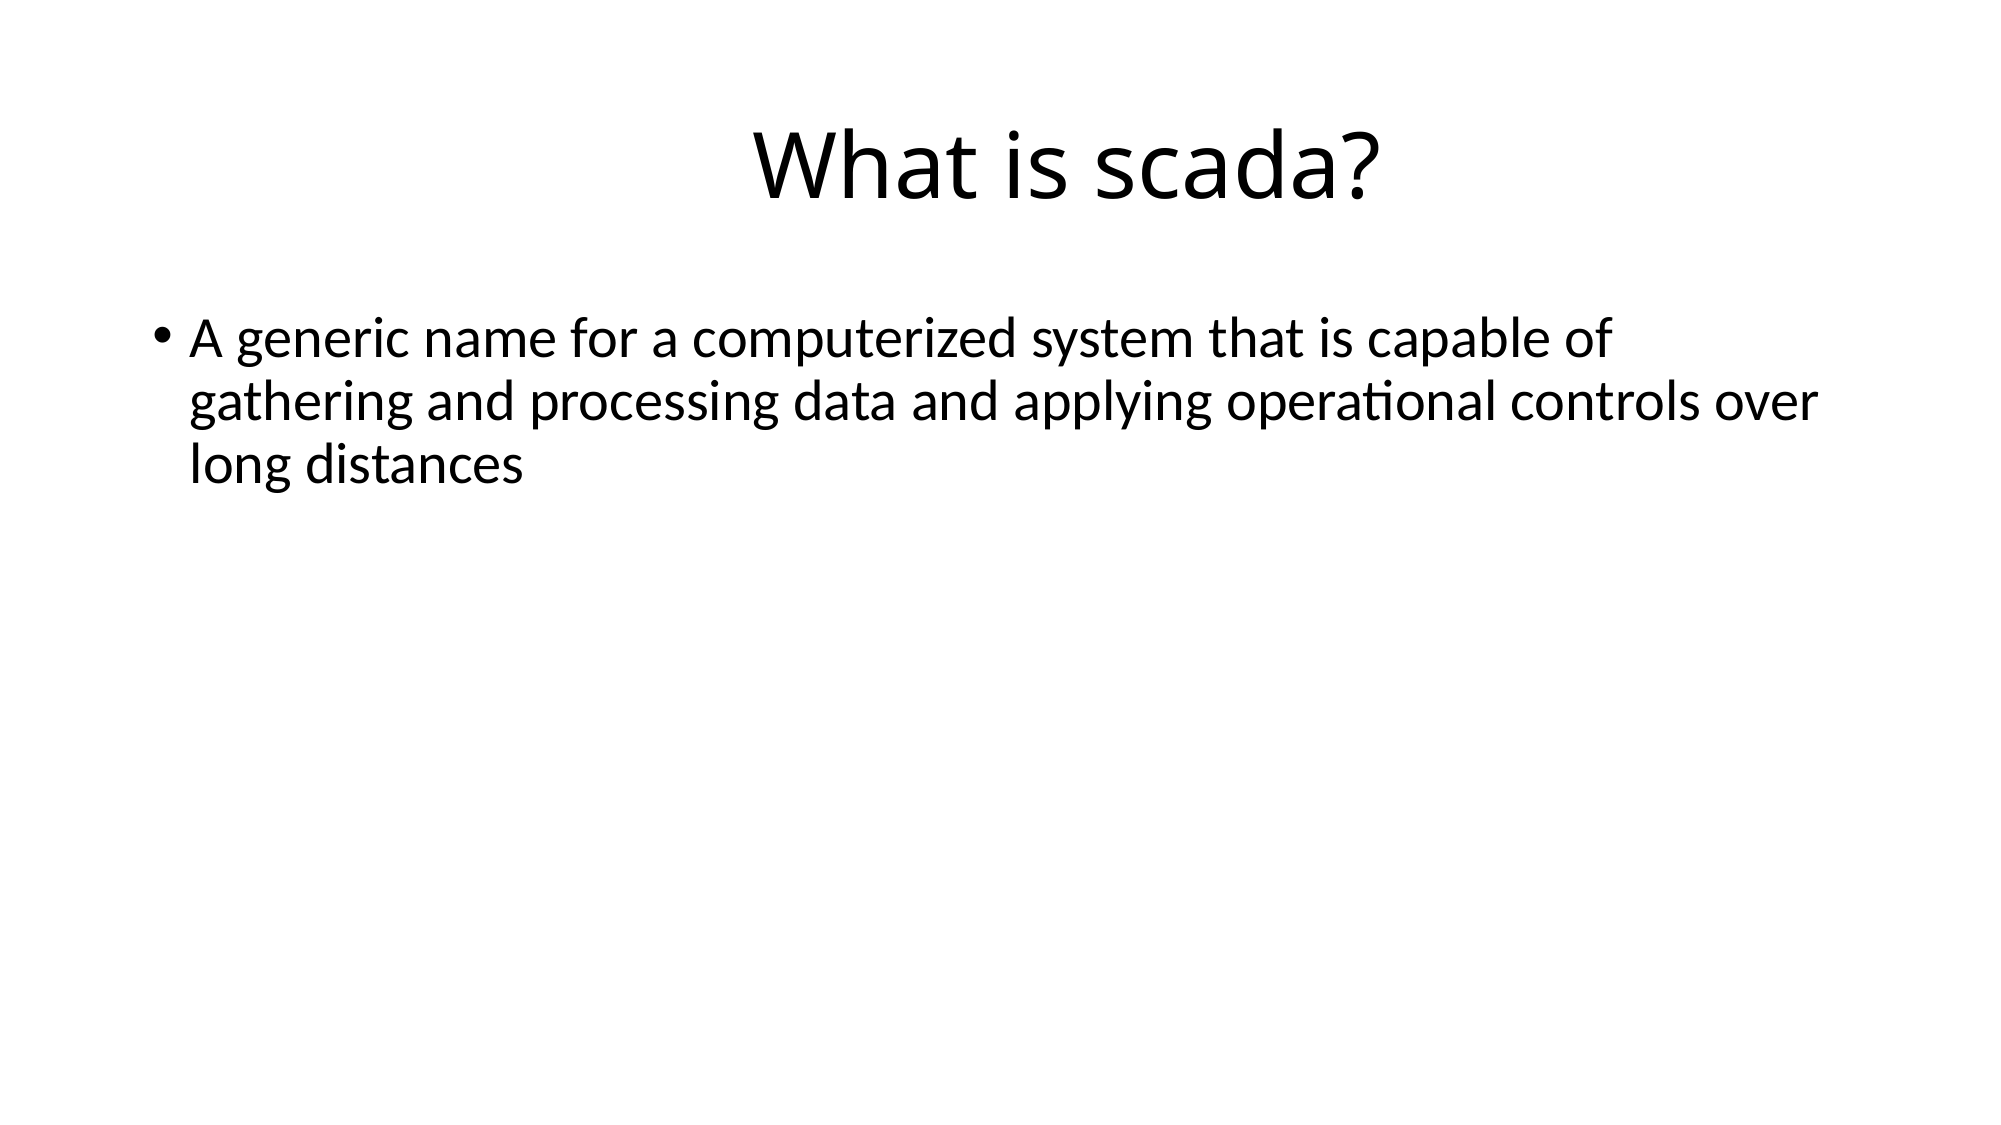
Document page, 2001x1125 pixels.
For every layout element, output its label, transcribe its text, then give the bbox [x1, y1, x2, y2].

title What is scada? [137, 59, 1863, 278]
list A generic name for a computerized system that is capable of gathering and processing data and applying operational controls over long distances [137, 299, 1863, 1014]
